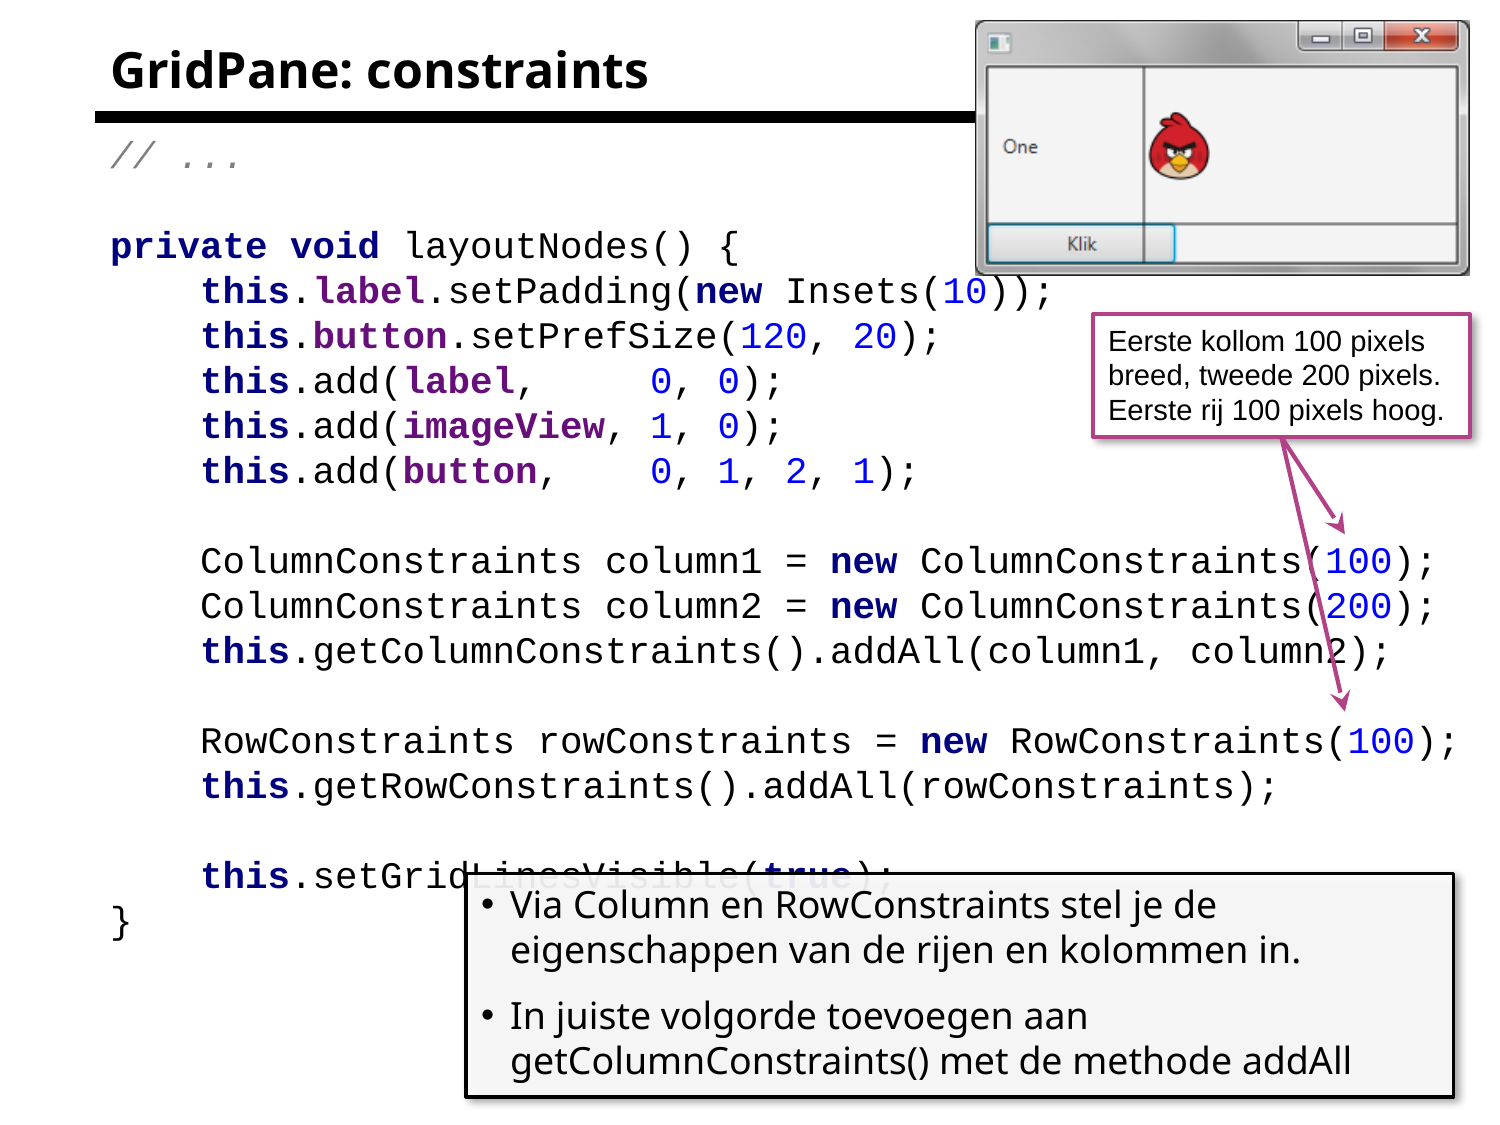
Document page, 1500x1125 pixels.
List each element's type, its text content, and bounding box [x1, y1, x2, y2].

list // ... private void layoutNodes() { this.label.setPadding(new Insets(10)); this.button.setPrefSize(120, 20); this.add(label, 0, 0); this.add(imageView, 1, 0); this.add(button, 0, 1, 2, 1); ColumnConstraints column1 = new ColumnConstraints(100); ColumnConstraints column2 = new ColumnConstraints(200); this.getColumnConstraints().addAll(column1, column2); RowConstraints rowConstraints = new RowConstraints(100); this.getRowConstraints().addAll(rowConstraints); this.setGridLinesVisible(true); } [94, 123, 1478, 955]
title GridPane: constraints [94, 20, 974, 117]
text_box Eerste kollom 100 pixels breed, tweede 200 pixels. Eerste rij 100 pixels hoog. [1093, 314, 1470, 438]
picture [975, 20, 1470, 276]
text_box Via Column en RowConstraints stel je de eigenschappen van de rijen en kolommen in. In juiste volgorde toevoegen aan getColumnConstraints() met de methode addAll [466, 873, 1454, 1097]
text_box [1281, 541, 1346, 712]
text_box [1281, 436, 1346, 535]
